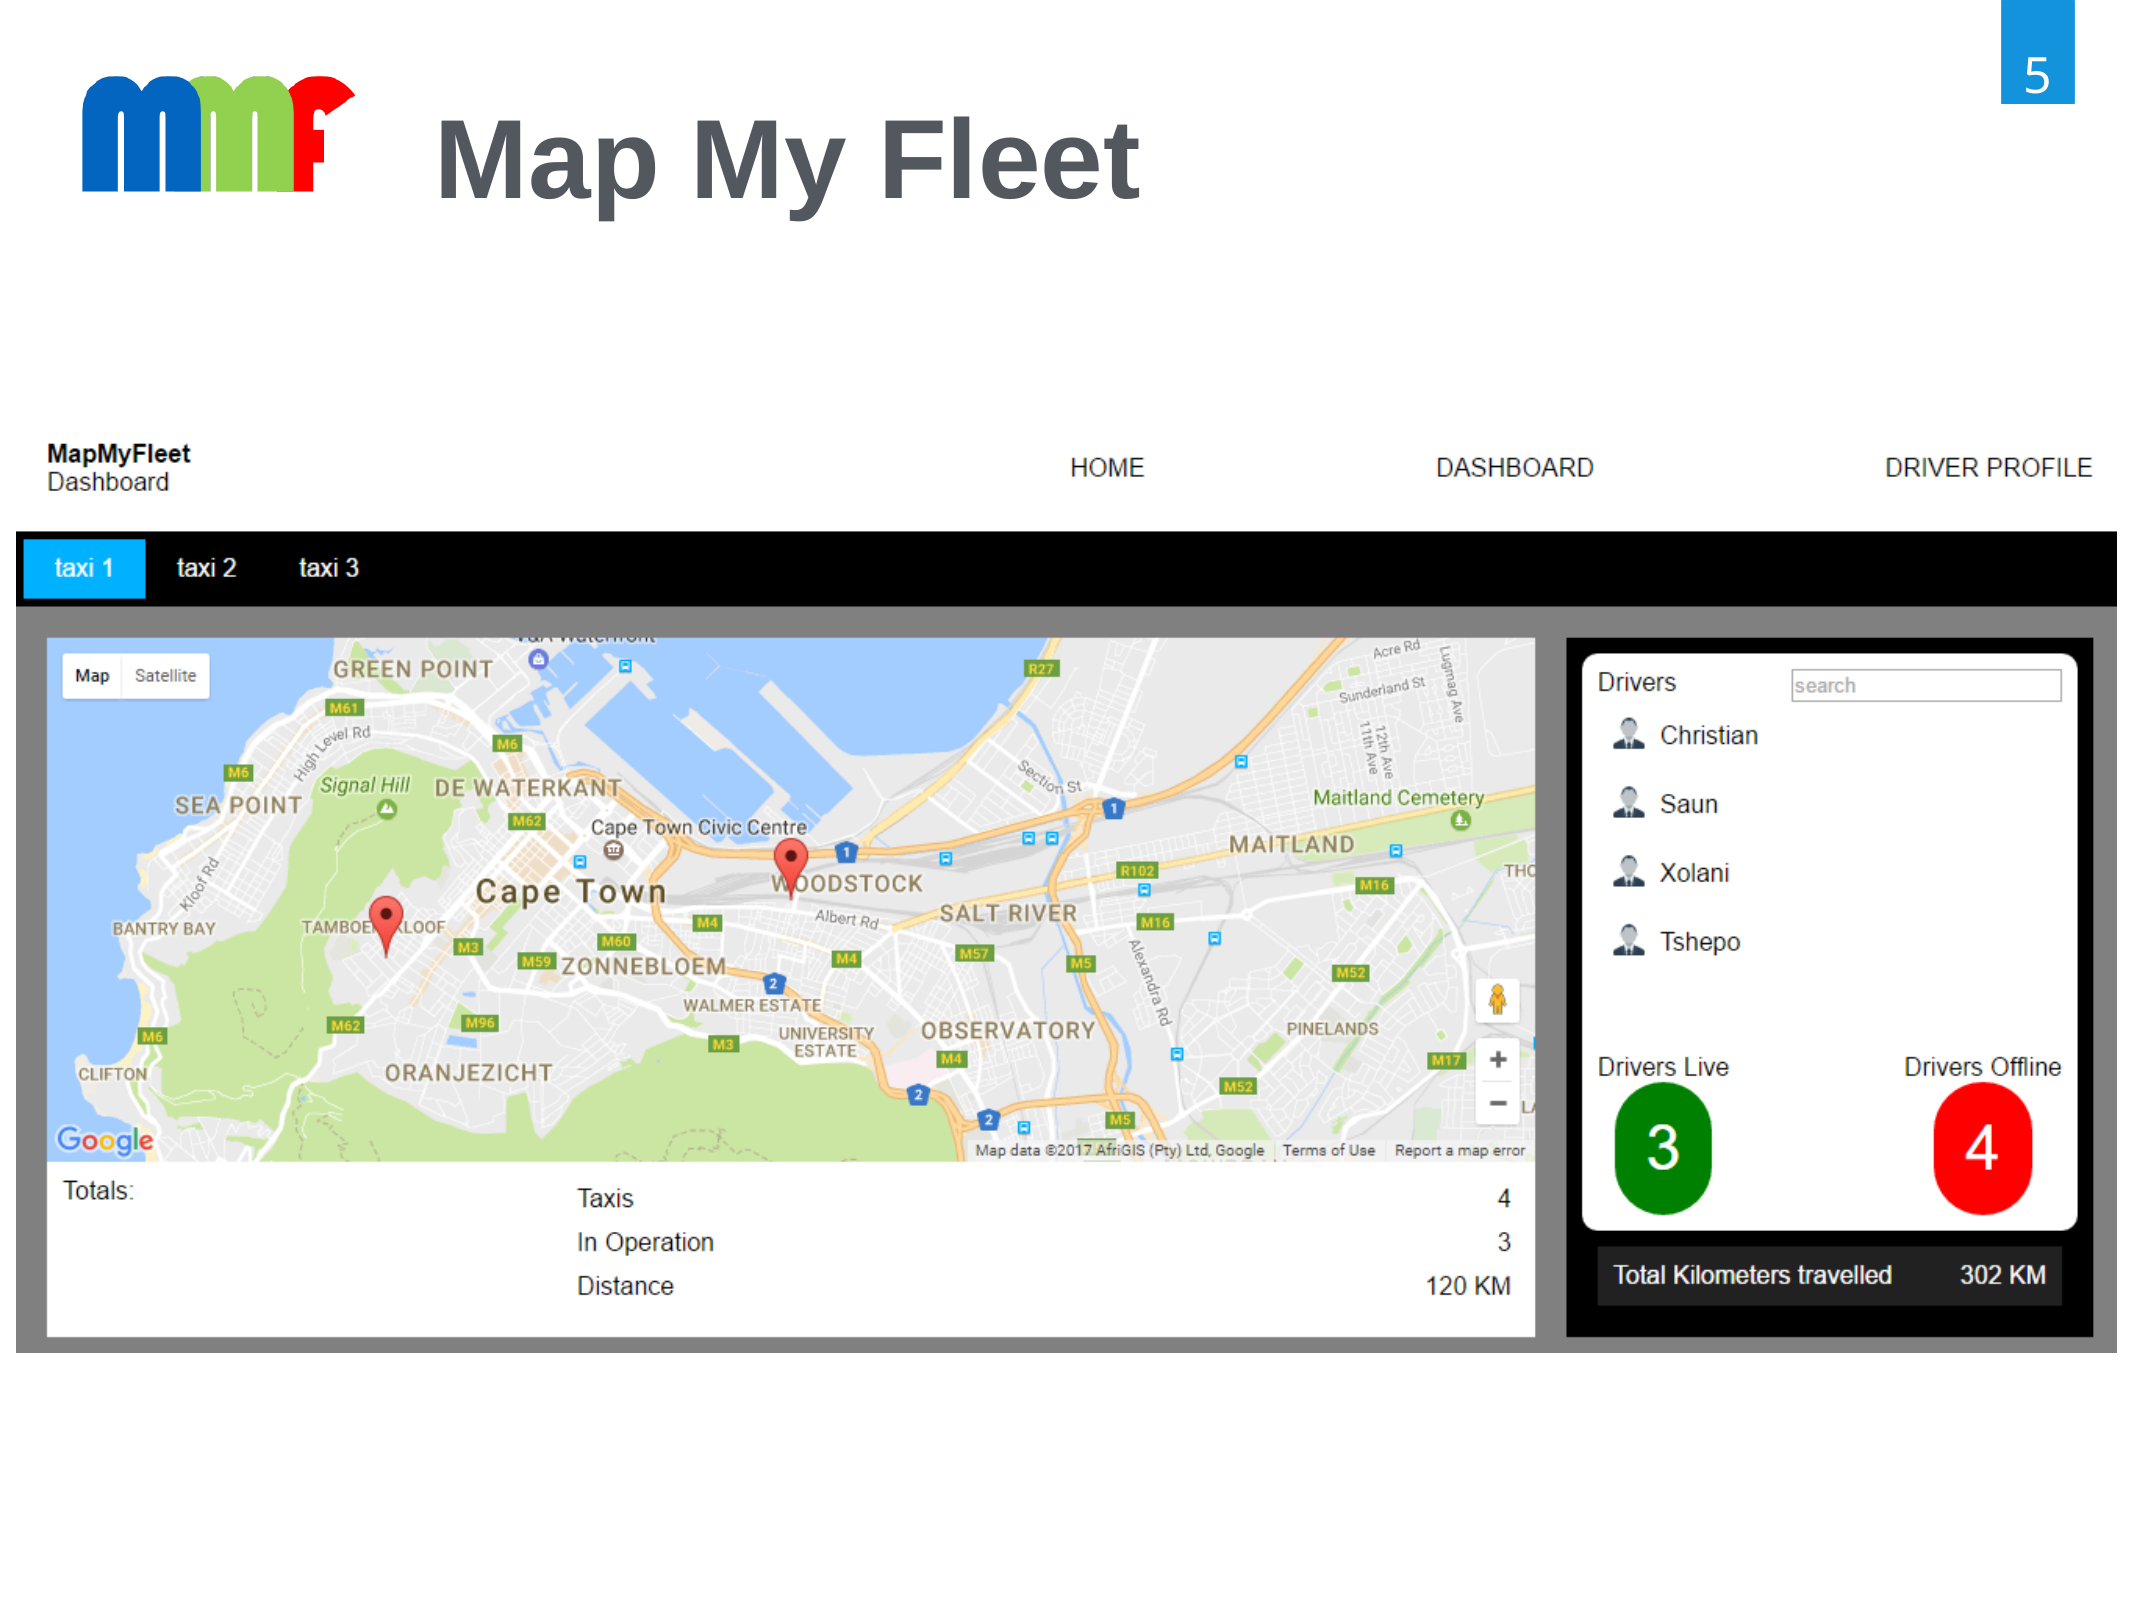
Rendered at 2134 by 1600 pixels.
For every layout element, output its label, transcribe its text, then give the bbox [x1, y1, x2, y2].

text_box Map My Fleet [413, 94, 2005, 213]
picture [0, 0, 450, 333]
picture [16, 430, 2117, 1353]
slide_number 5 [2014, 43, 2063, 103]
